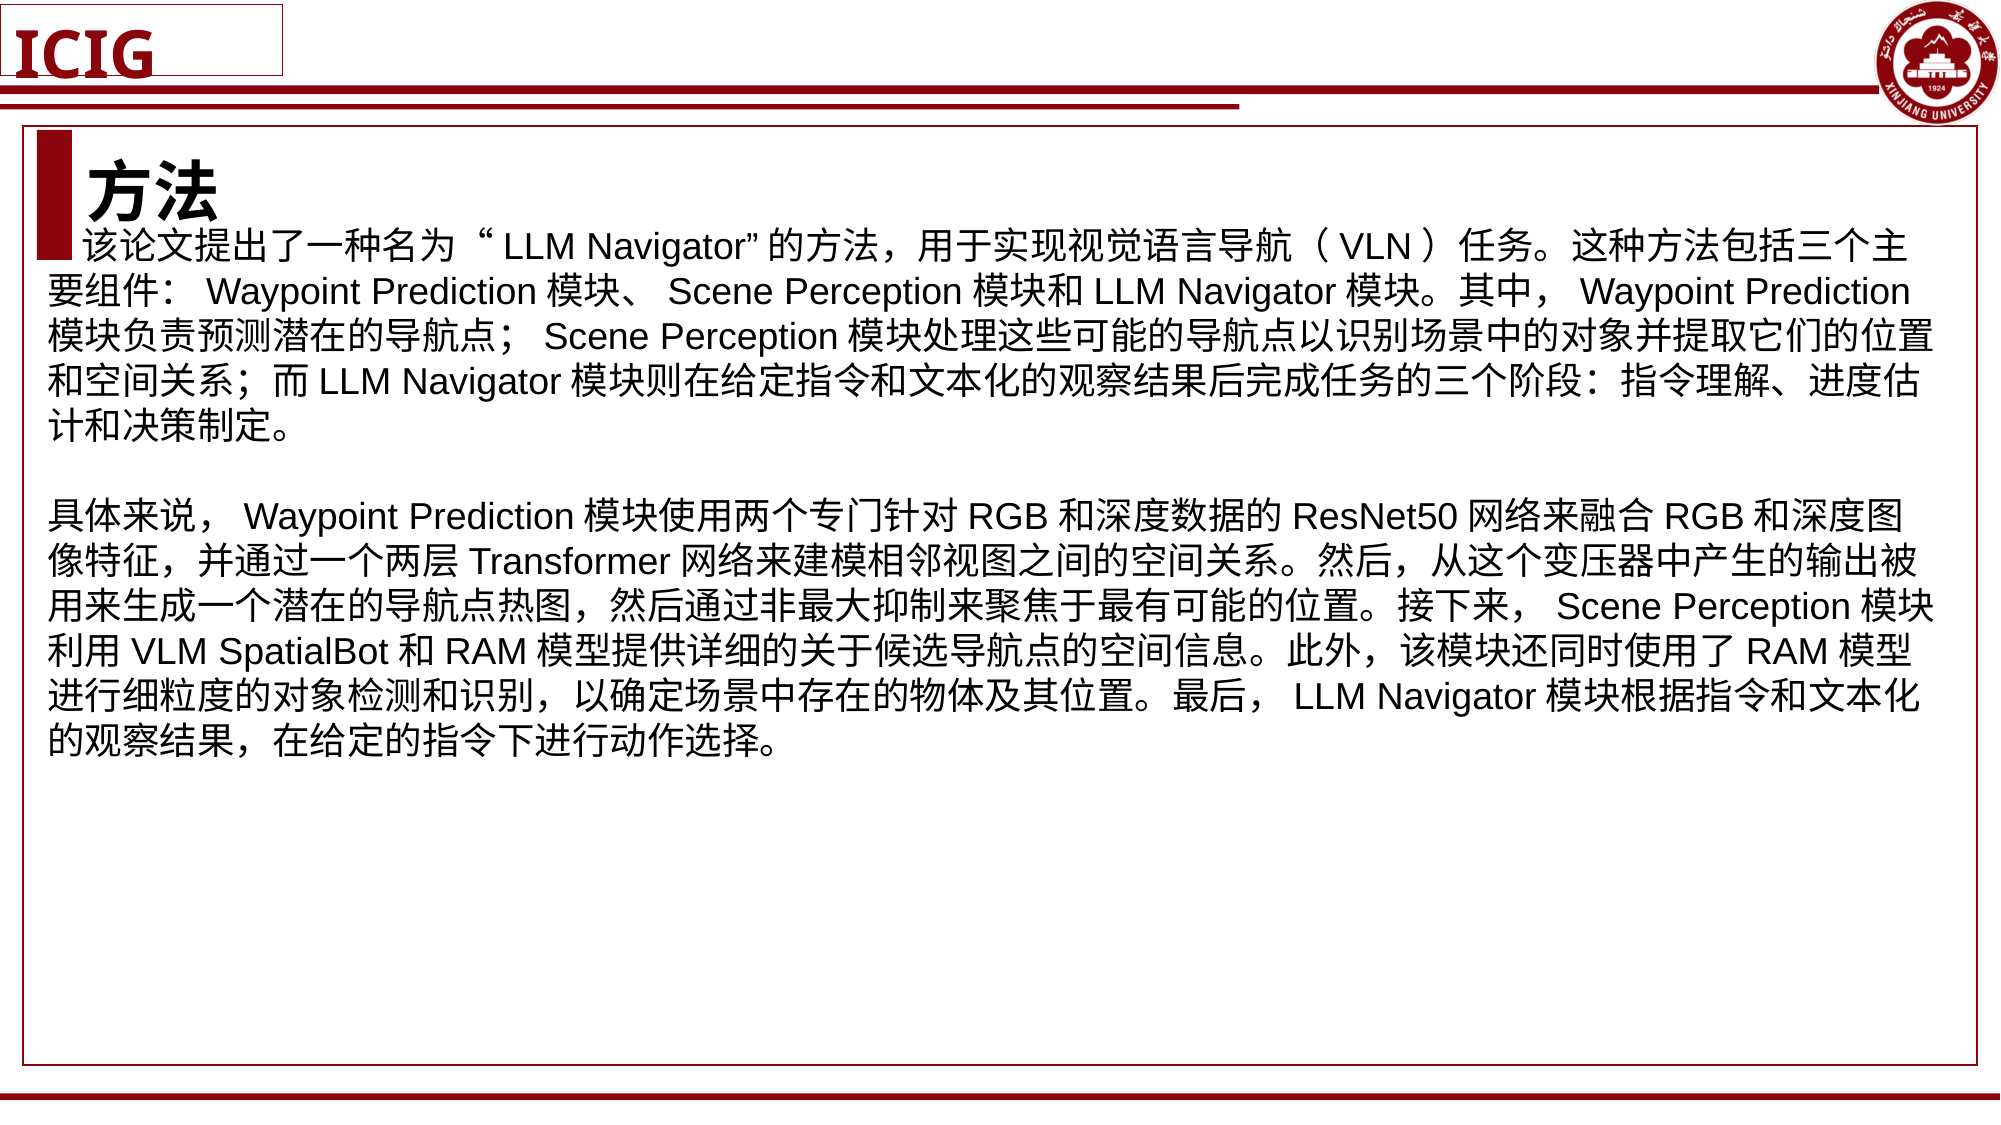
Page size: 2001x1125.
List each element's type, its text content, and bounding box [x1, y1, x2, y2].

text_box 该论文提出了一种名为“LLM Navigator”的方法，用于实现视觉语言导航（VLN）任务。这种方法包括三个主要组件：Waypoint Prediction模块、Scene Perception模块和LLM Navigator模块。其中，Waypoint Prediction模块负责预测潜在的导航点；Scene Perception模块处理这些可能的导航点以识别场景中的对象并提取它们的位置和空间关系；而LLM Navigator模块则在给定指令和文本化的观察结果后完成任务的三个阶段：指令理解、进度估计和决策制定。 具体来说，Waypoint Prediction模块使用两个专门针对RGB和深度数据的ResNet50网络来融合RGB和深度图像特征，并通过一个两层Transformer网络来建模相邻视图之间的空间关系。然后，从这个变压器中产生的输出被用来生成一个潜在的导航点热图，然后通过非最大抑制来聚焦于最有可能的位置。接下来，Scene Perception模块利用VLM SpatialBot和RAM模型提供详细的关于候选导航点的空间信息。此外，该模块还同时使用了RAM模型进行细粒度的对象检测和识别，以确定场景中存在的物体及其位置。最后，LLM Navigator模块根据指令和文本化的观察结果，在给定的指令下进行动作选择。 [32, 214, 1957, 1054]
text_box [36, 129, 73, 214]
text_box ICIG [0, 4, 283, 76]
picture [1874, 0, 2000, 126]
text_box [0, 104, 1240, 110]
text_box [0, 1093, 2000, 1100]
text_box [22, 125, 1978, 1066]
text_box [0, 85, 1874, 95]
